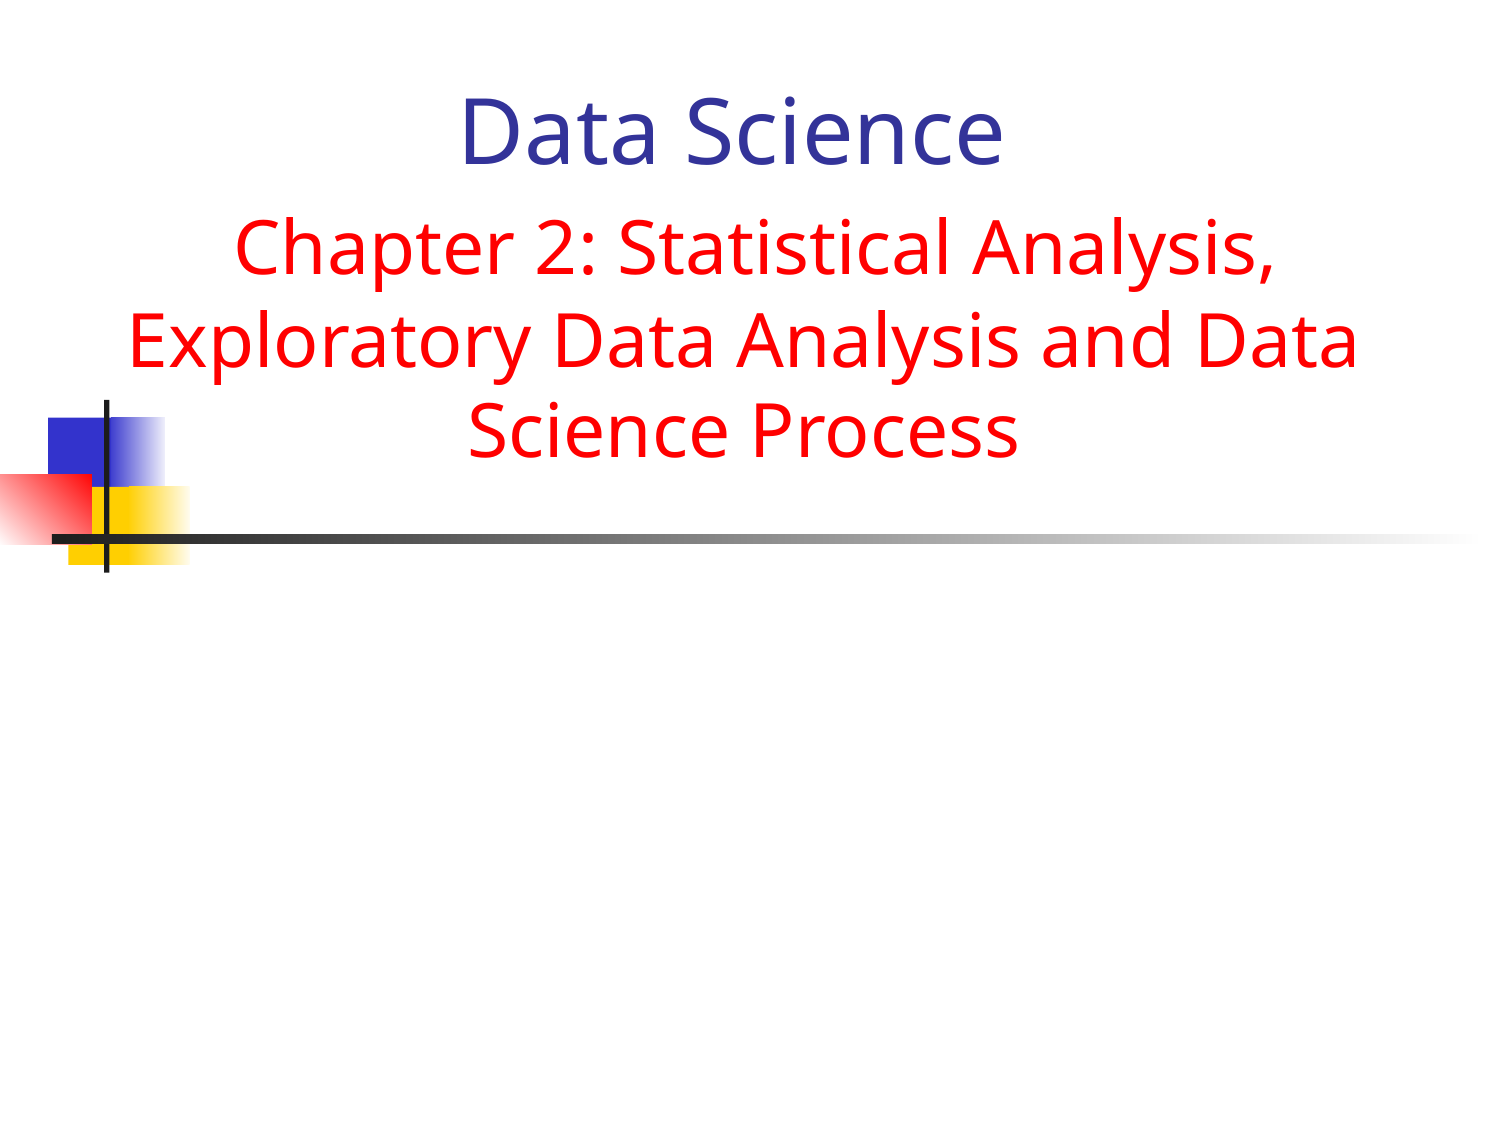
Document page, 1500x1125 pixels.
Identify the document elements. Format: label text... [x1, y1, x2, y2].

title Data Science Chapter 2: Statistical Analysis, Exploratory Data Analysis and Data Science Process [58, 199, 1430, 481]
